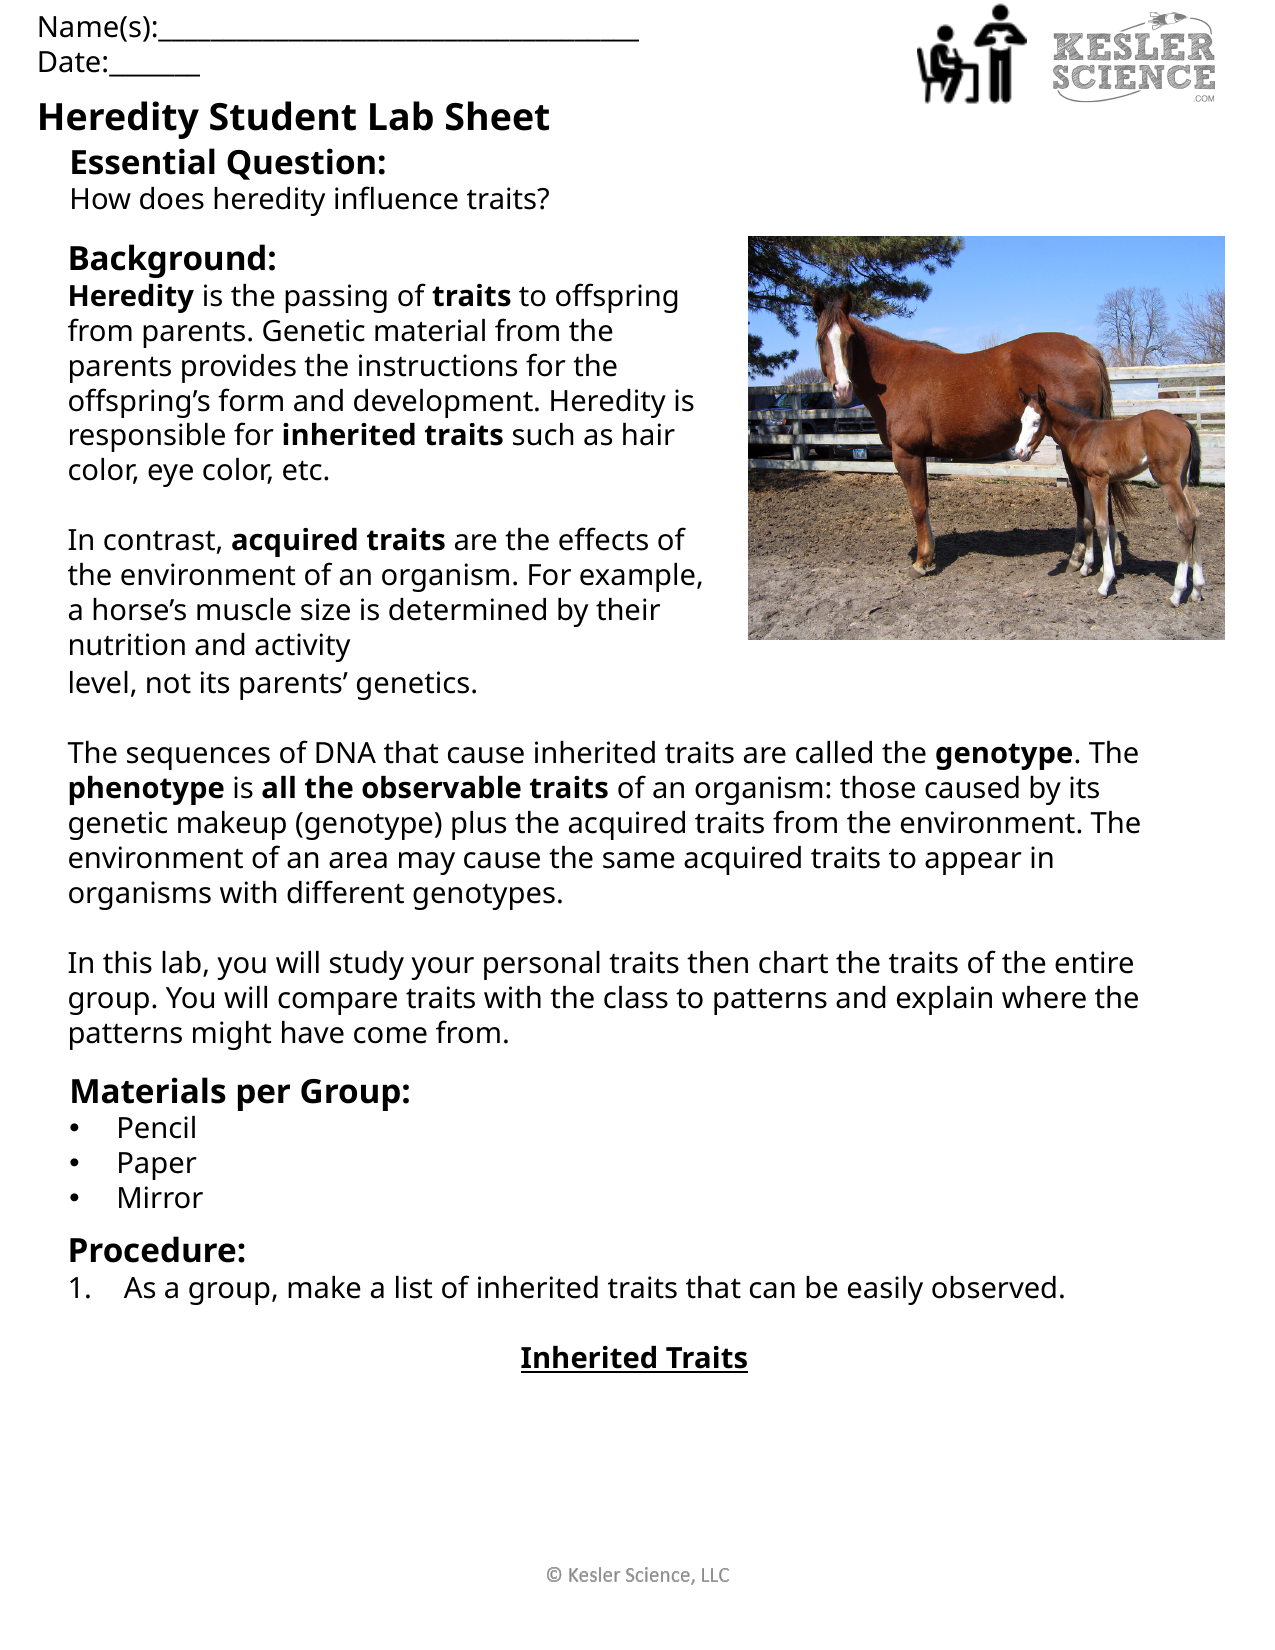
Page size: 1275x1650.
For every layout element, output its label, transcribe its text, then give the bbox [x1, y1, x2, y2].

text_box level, not its parents’ genetics. The sequences of DNA that cause inherited traits are called the genotype. The phenotype is all the observable traits of an organism: those caused by its genetic makeup (genotype) plus the acquired traits from the environment. The environment of an area may cause the same acquired traits to appear in organisms with different genotypes. In this lab, you will study your personal traits then chart the traits of the entire group. You will compare traits with the class to patterns and explain where the patterns might have come from. [52, 657, 1188, 1057]
text_box Essential Question: How does heredity influence traits? [54, 133, 1219, 223]
text_box Procedure: As a group, make a list of inherited traits that can be easily observed. Inherited Traits [52, 1222, 1217, 1417]
list Heredity Student Lab Sheet [22, 91, 896, 217]
picture [917, 0, 1027, 109]
text_box [53, 198, 1275, 396]
picture [748, 236, 1226, 640]
text_box Background: Heredity is the passing of traits to offspring from parents. Genetic material from the parents provides the instructions for the offspring’s form and development. Heredity is responsible for inherited traits such as hair color, eye color, etc. In contrast, acquired traits are the effects of the environment of an organism. For example, a horse’s muscle size is determined by their nutrition and activity [52, 229, 735, 657]
picture [422, 1530, 853, 1619]
text_box Materials per Group: Pencil Paper Mirror [54, 1062, 691, 1222]
